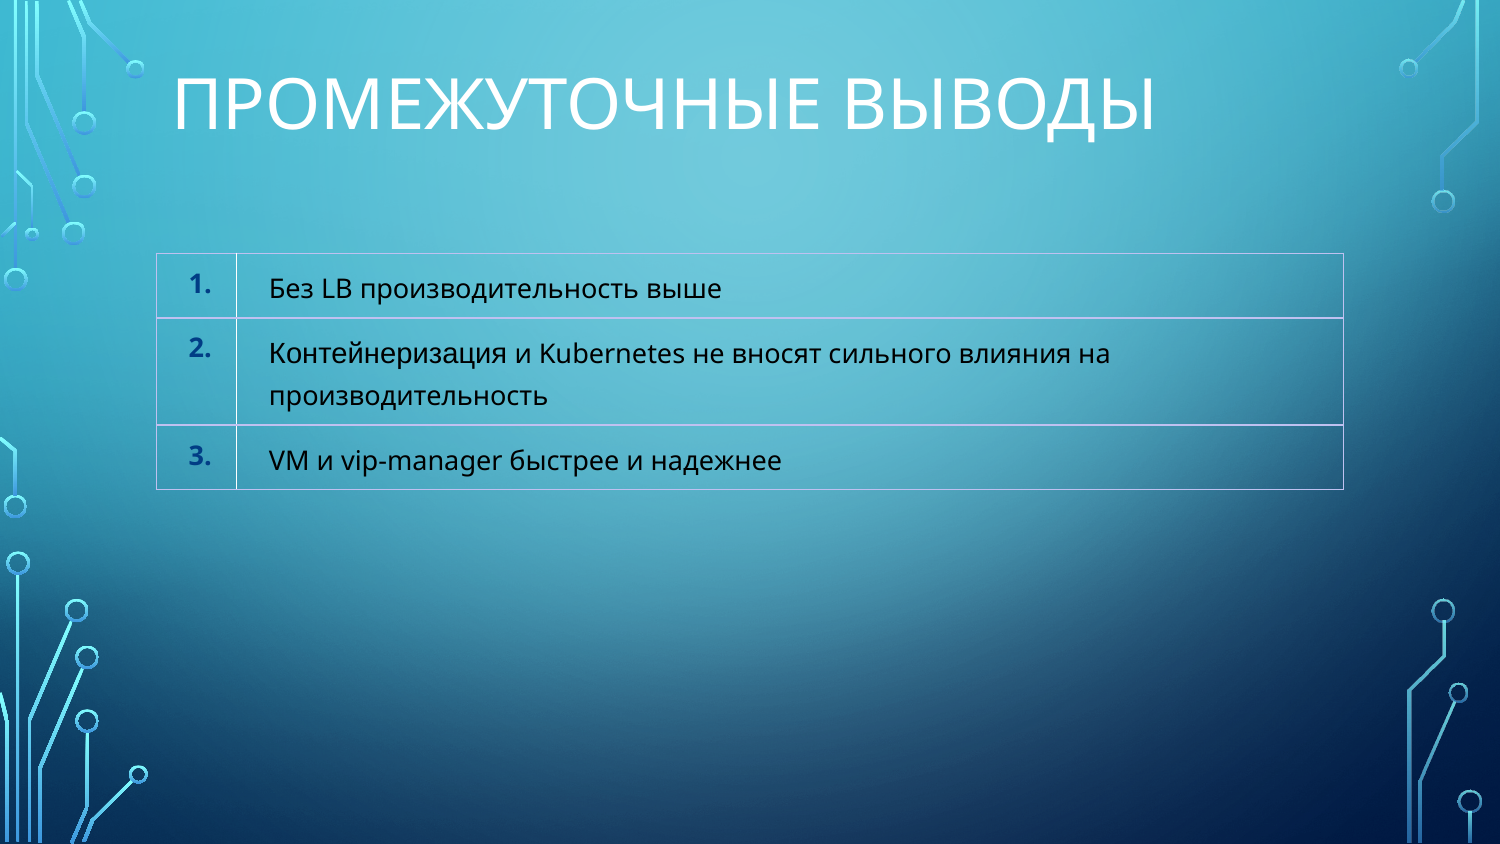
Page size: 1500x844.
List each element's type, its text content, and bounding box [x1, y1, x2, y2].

table_cell VM и vip-manager быстрее и надежнее [237, 426, 1343, 489]
table_cell 2. [157, 319, 236, 424]
title ПРОМЕЖУТОЧНЫЕ ВыводЫ [156, 53, 1500, 233]
table_header Без LB производительность выше [237, 254, 1343, 317]
table_header 1. [157, 254, 236, 317]
table_cell 3. [157, 426, 236, 489]
table_cell Контейнеризация и Kubernetes не вносят сильного влияния на производительность [237, 319, 1343, 424]
